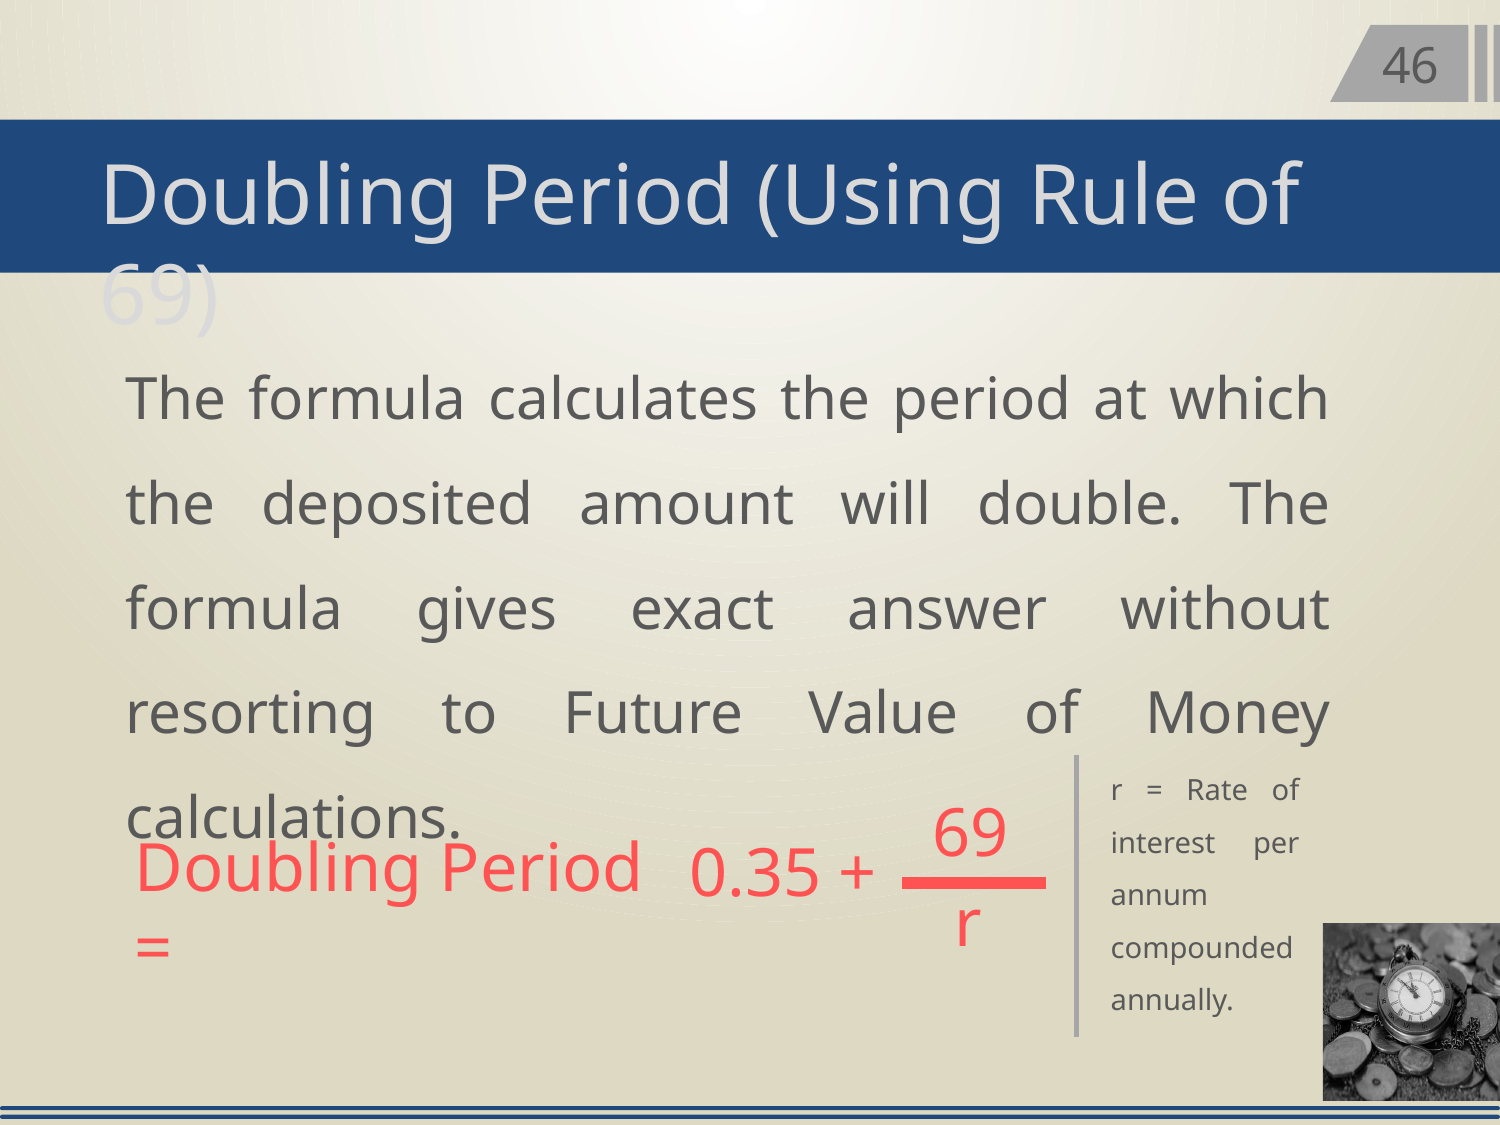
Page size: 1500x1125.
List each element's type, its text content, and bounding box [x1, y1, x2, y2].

text_box 46 [1367, 26, 1468, 102]
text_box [119, 782, 1072, 969]
text_box Doubling Period (Using Rule of 69) [84, 133, 1410, 349]
text_box The formula calculates the period at which the deposited amount will double. The formula gives exact answer without resorting to Future Value of Money calculations. [110, 318, 1346, 858]
text_box r = Rate of interest per annum compounded annually. [1095, 746, 1315, 1024]
text_box [1322, 923, 1500, 1102]
